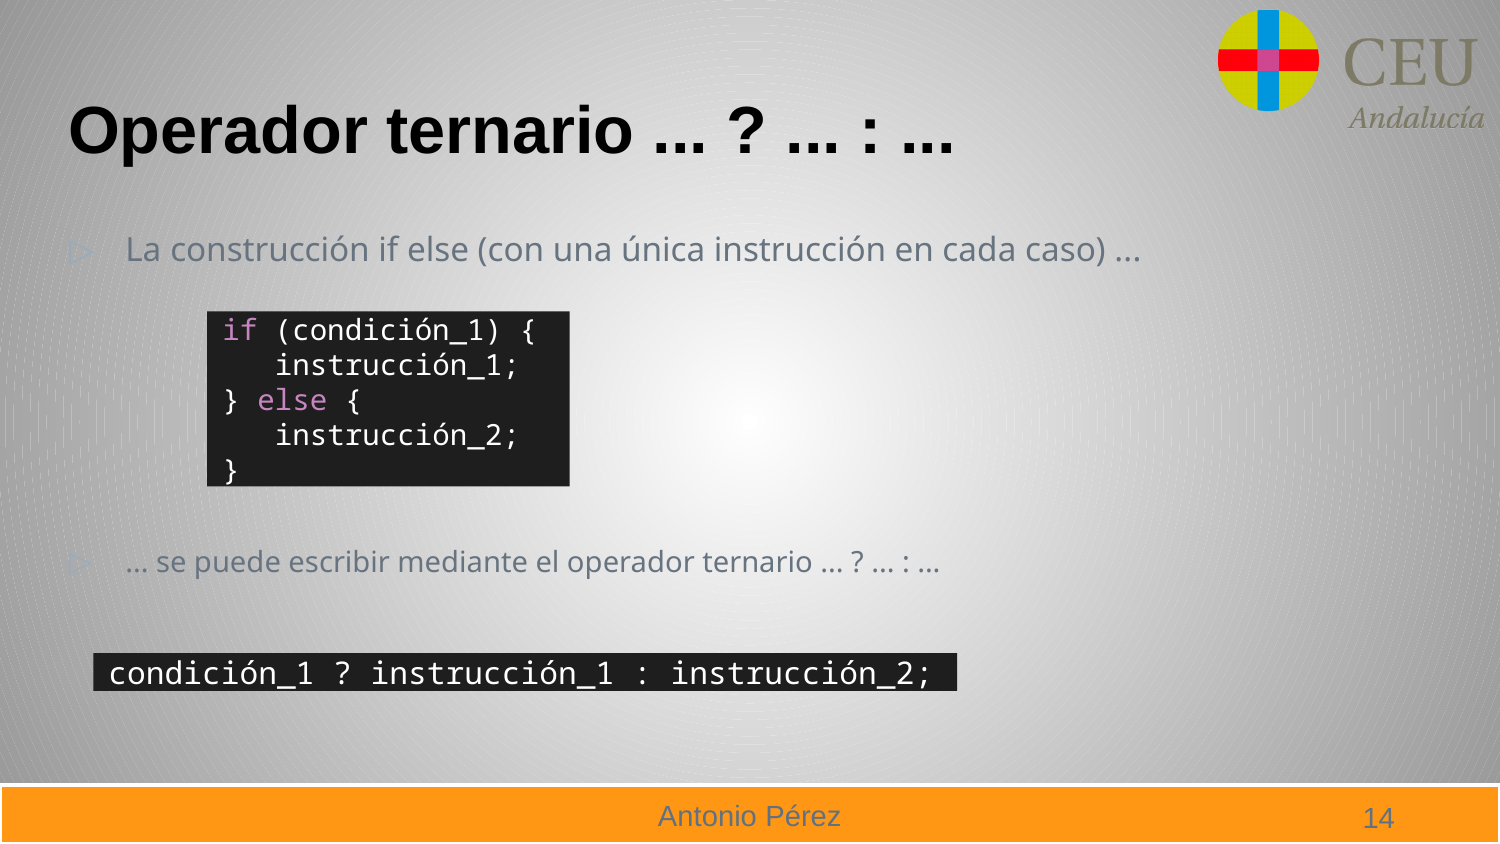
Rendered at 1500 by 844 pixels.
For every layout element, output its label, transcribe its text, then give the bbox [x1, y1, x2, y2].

picture [1205, 0, 1500, 145]
text_box if (condición_1) { instrucción_1; } else { instrucción_2; } [207, 311, 570, 487]
slide_number 14 [1347, 792, 1438, 844]
list La construcción if else (con una única instrucción en cada caso) ... ... se puede escribir mediante el operador ternario ... ? ... : ... [35, 213, 1412, 450]
text_box condición_1 ? instrucción_1 : instrucción_2; [93, 653, 958, 691]
title Operador ternario ... ? ... : ... [53, 41, 1447, 183]
